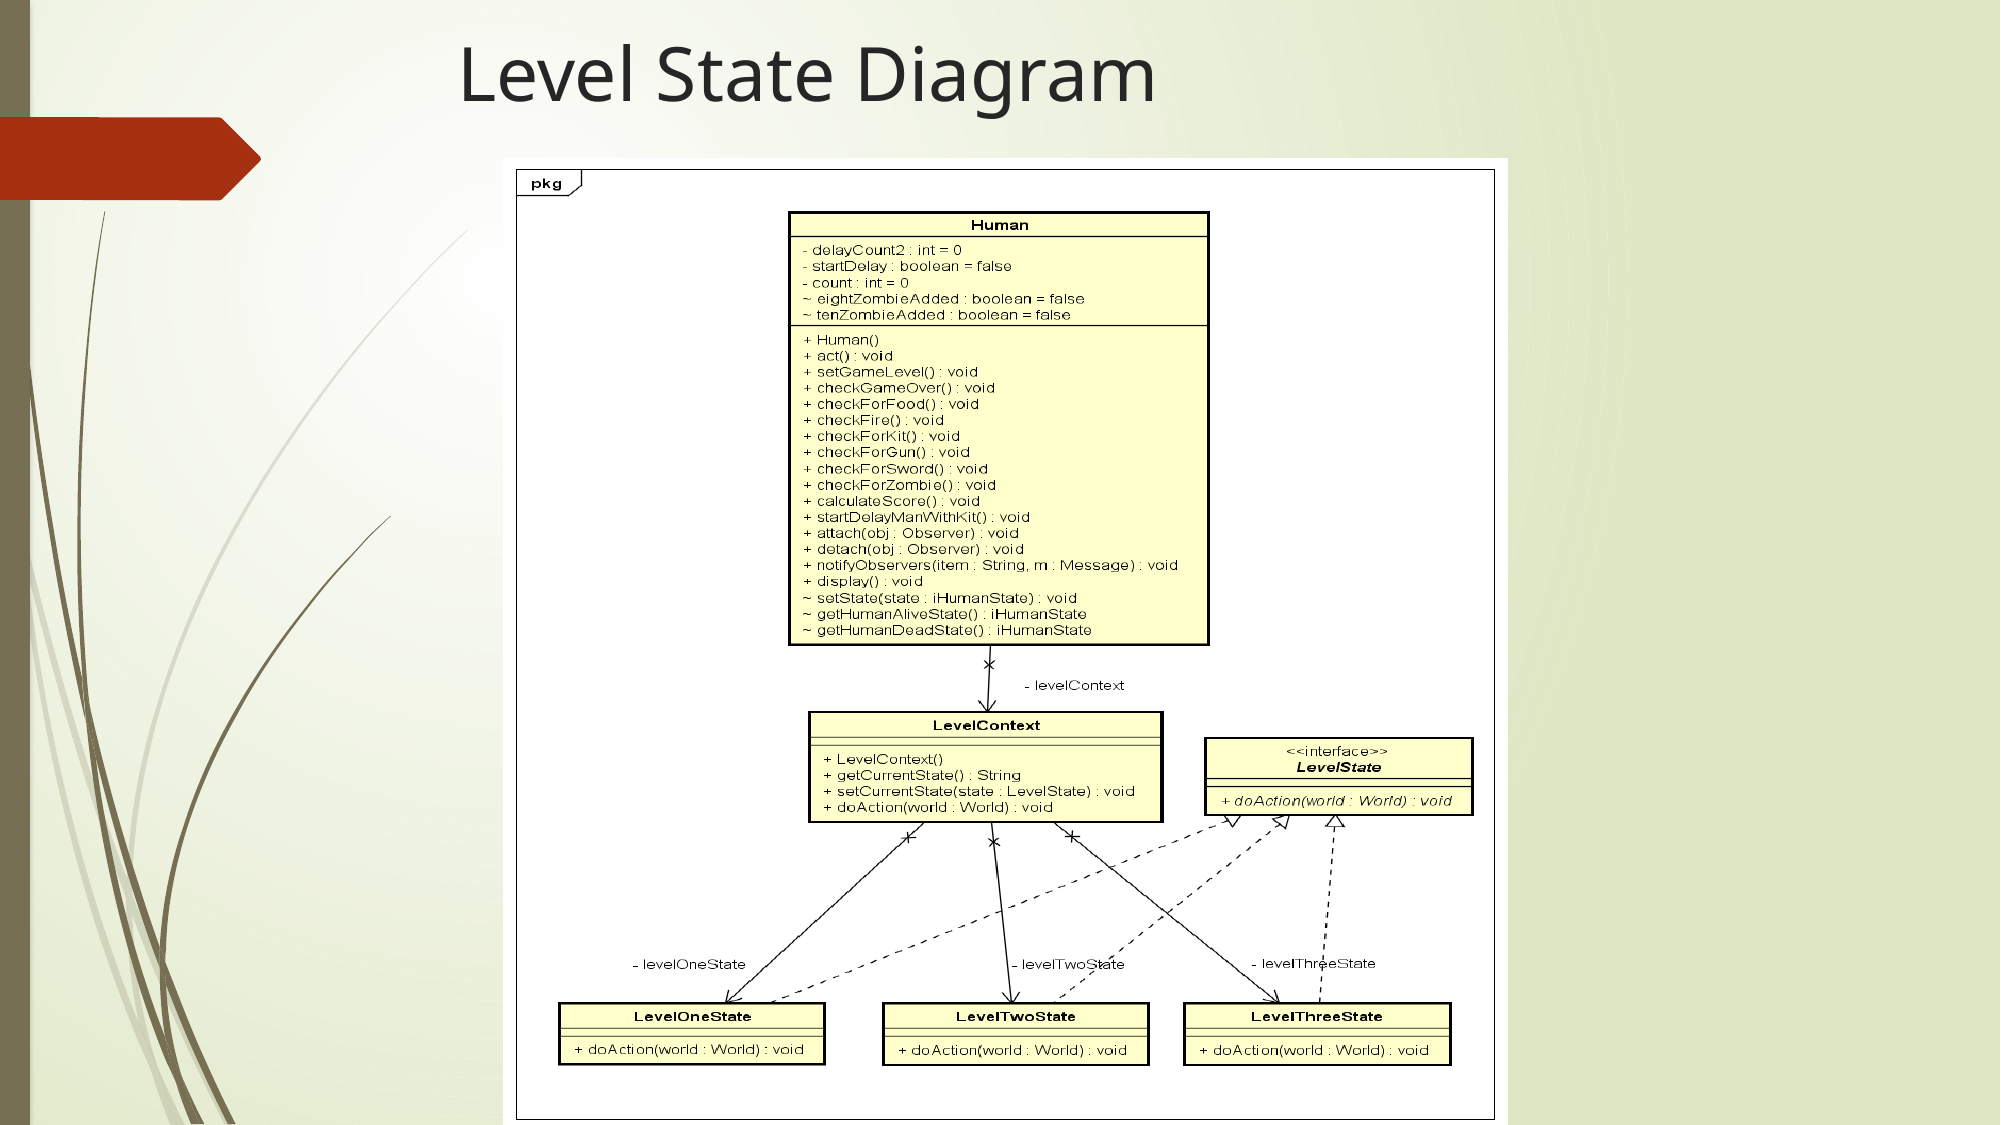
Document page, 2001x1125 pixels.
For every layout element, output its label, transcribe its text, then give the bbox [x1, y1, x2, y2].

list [503, 158, 1509, 1125]
title Level State Diagram [442, 19, 1904, 129]
